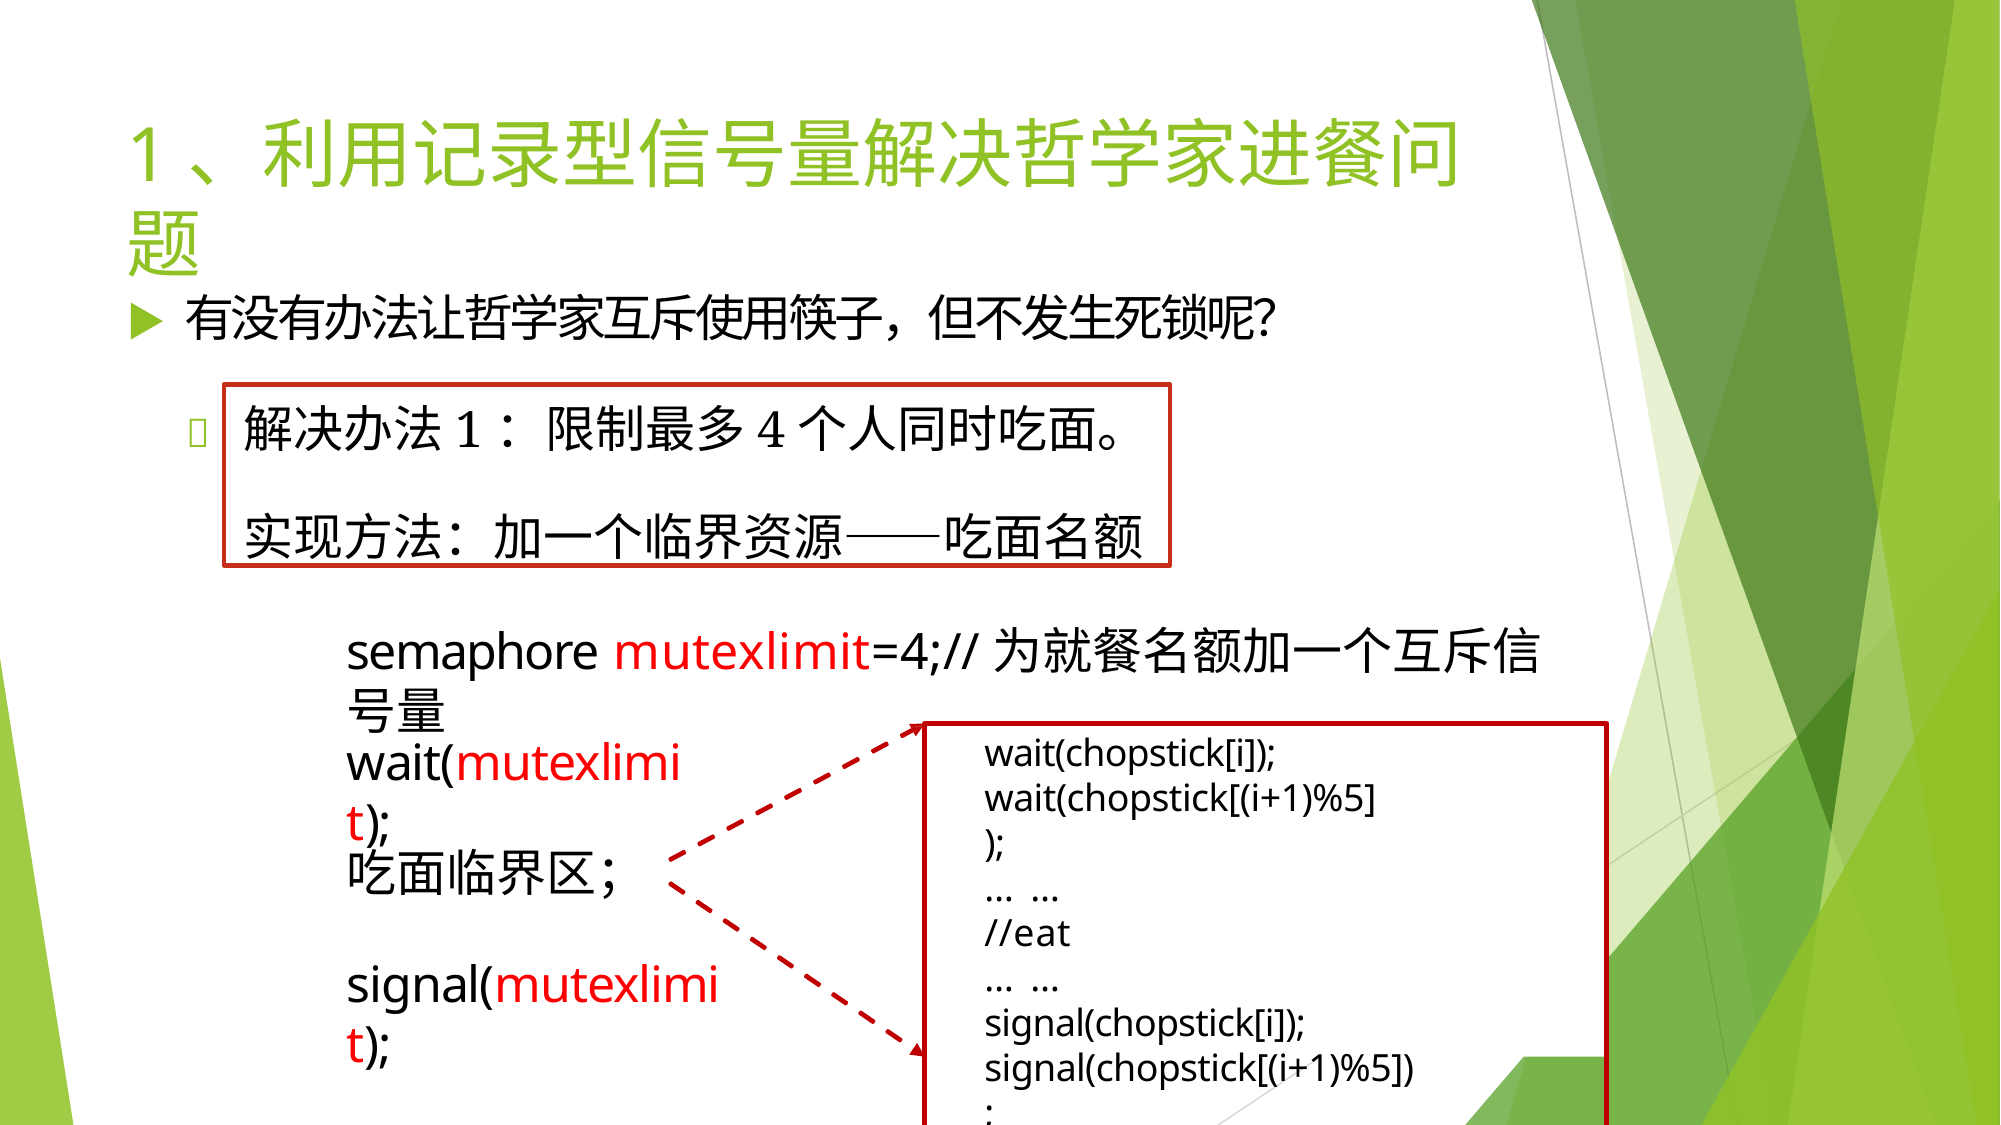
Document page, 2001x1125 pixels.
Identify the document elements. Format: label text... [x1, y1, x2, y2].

text_box [909, 1042, 925, 1057]
text_box [842, 757, 860, 770]
text_box [726, 818, 745, 831]
text_box  [184, 405, 220, 456]
text_box wait(chopstick[i]); wait(chopstick[(i+1)%5]); …… //eat …… signal(chopstick[i]); signal(chopstick[(i+1)%5]); [924, 723, 1607, 1125]
text_box [871, 741, 889, 754]
text_box 吃面临界区； [344, 839, 649, 902]
text_box wait(mutexlimit); [344, 728, 696, 851]
text_box semaphore mutexlimit=4;//为就餐名额加一个互斥信号量 [344, 617, 1582, 740]
text_box 解决办法1：限制最多4个人同时吃面。 实现方法：加一个临界资源——吃面名额 [223, 384, 1171, 566]
text_box [899, 723, 925, 739]
text_box signal(mutexlimit); [344, 949, 734, 1072]
text_box [784, 787, 802, 800]
text_box [668, 849, 687, 862]
text_box [831, 992, 849, 1006]
text_box [858, 1010, 876, 1024]
text_box [697, 834, 716, 847]
text_box [668, 881, 686, 895]
text_box [695, 899, 713, 914]
text_box [749, 936, 767, 951]
text_box ▶ 有没有办法让哲学家互斥使用筷子，但不发生死锁呢？ [124, 284, 1385, 347]
title 1、利用记录型信号量解决哲学家进餐问题 [124, 104, 1518, 295]
text_box [755, 803, 773, 816]
text_box [776, 955, 794, 969]
text_box [885, 1029, 903, 1043]
text_box [722, 918, 740, 932]
text_box [804, 973, 822, 987]
text_box [813, 772, 831, 785]
